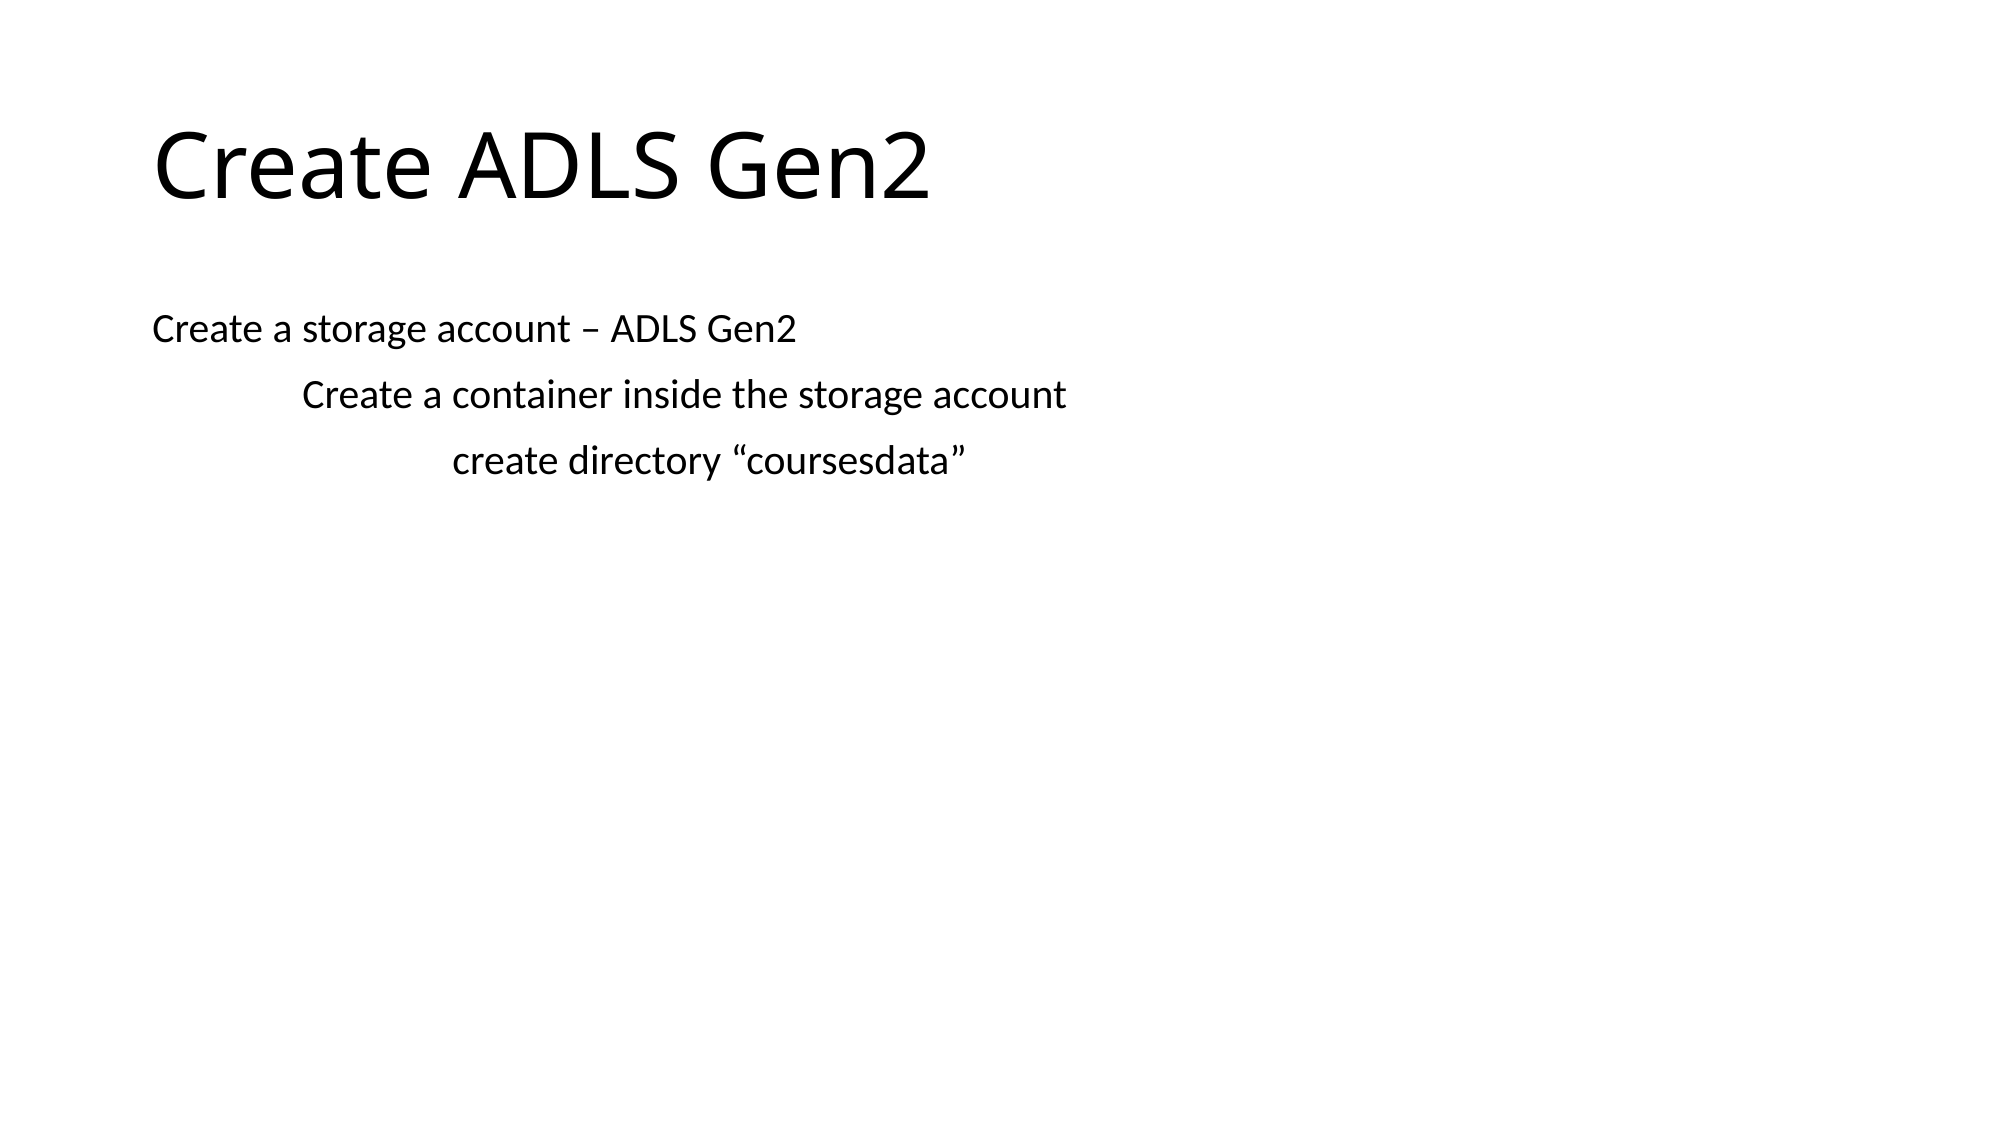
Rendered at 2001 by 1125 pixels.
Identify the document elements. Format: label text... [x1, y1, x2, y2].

title Create ADLS Gen2 [137, 59, 1863, 278]
list Create a storage account – ADLS Gen2 Create a container inside the storage account create directory “coursesdata” [137, 299, 1863, 1014]
